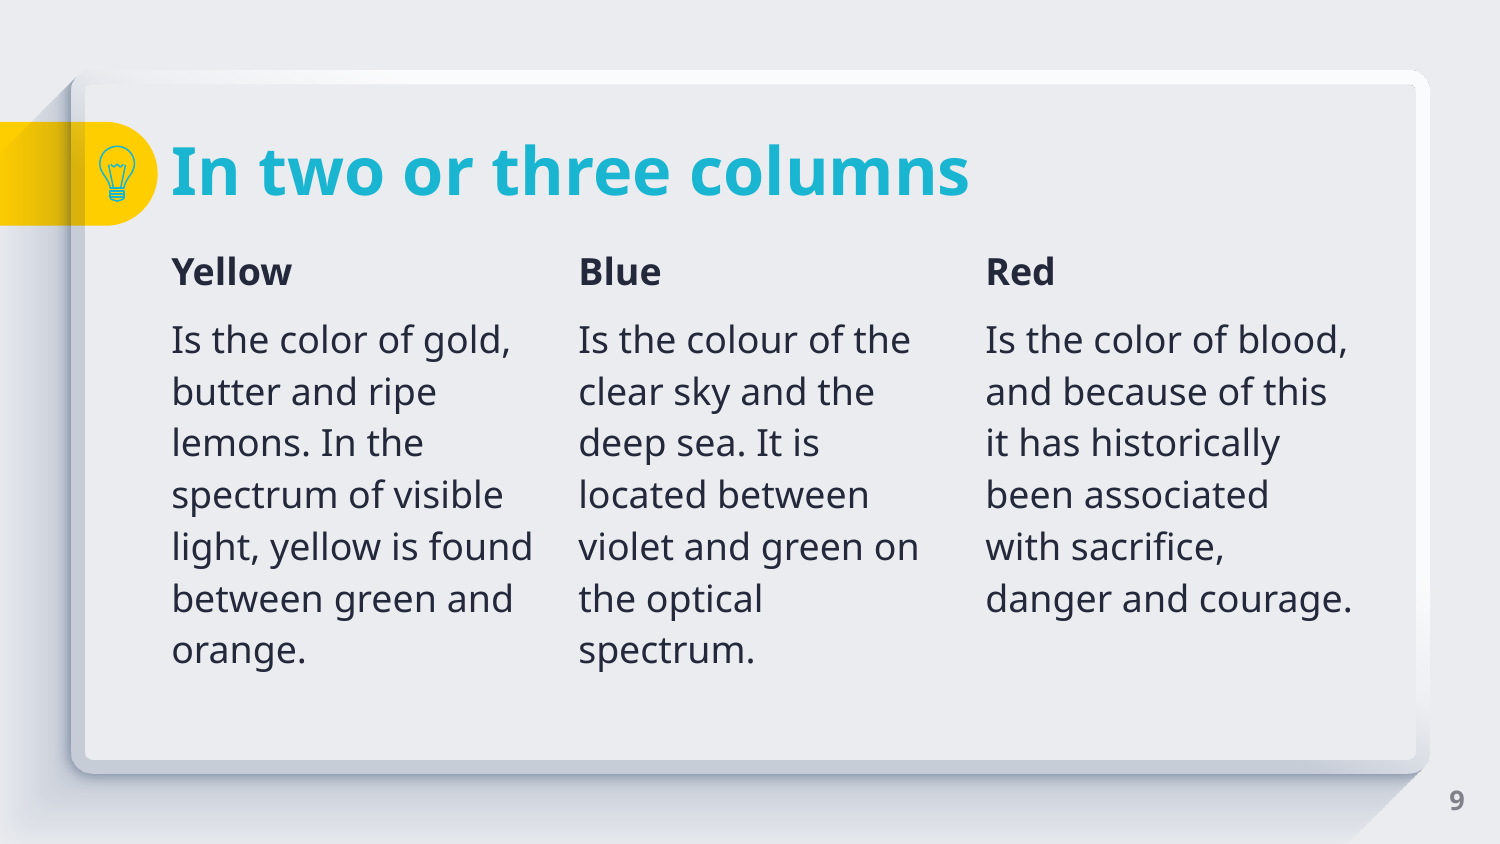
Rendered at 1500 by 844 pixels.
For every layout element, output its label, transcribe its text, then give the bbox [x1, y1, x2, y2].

title In two or three columns [171, 121, 1354, 226]
list Red Is the color of blood, and because of this it has historically been associated with sacrifice, danger and courage. [985, 240, 1354, 735]
slide_number ‹#› [1414, 759, 1500, 844]
picture [0, 0, 1500, 844]
list Yellow Is the color of gold, butter and ripe lemons. In the spectrum of visible light, yellow is found between green and orange. [171, 240, 540, 735]
list Blue Is the colour of the clear sky and the deep sea. It is located between violet and green on the optical spectrum. [578, 240, 947, 735]
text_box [99, 146, 135, 202]
